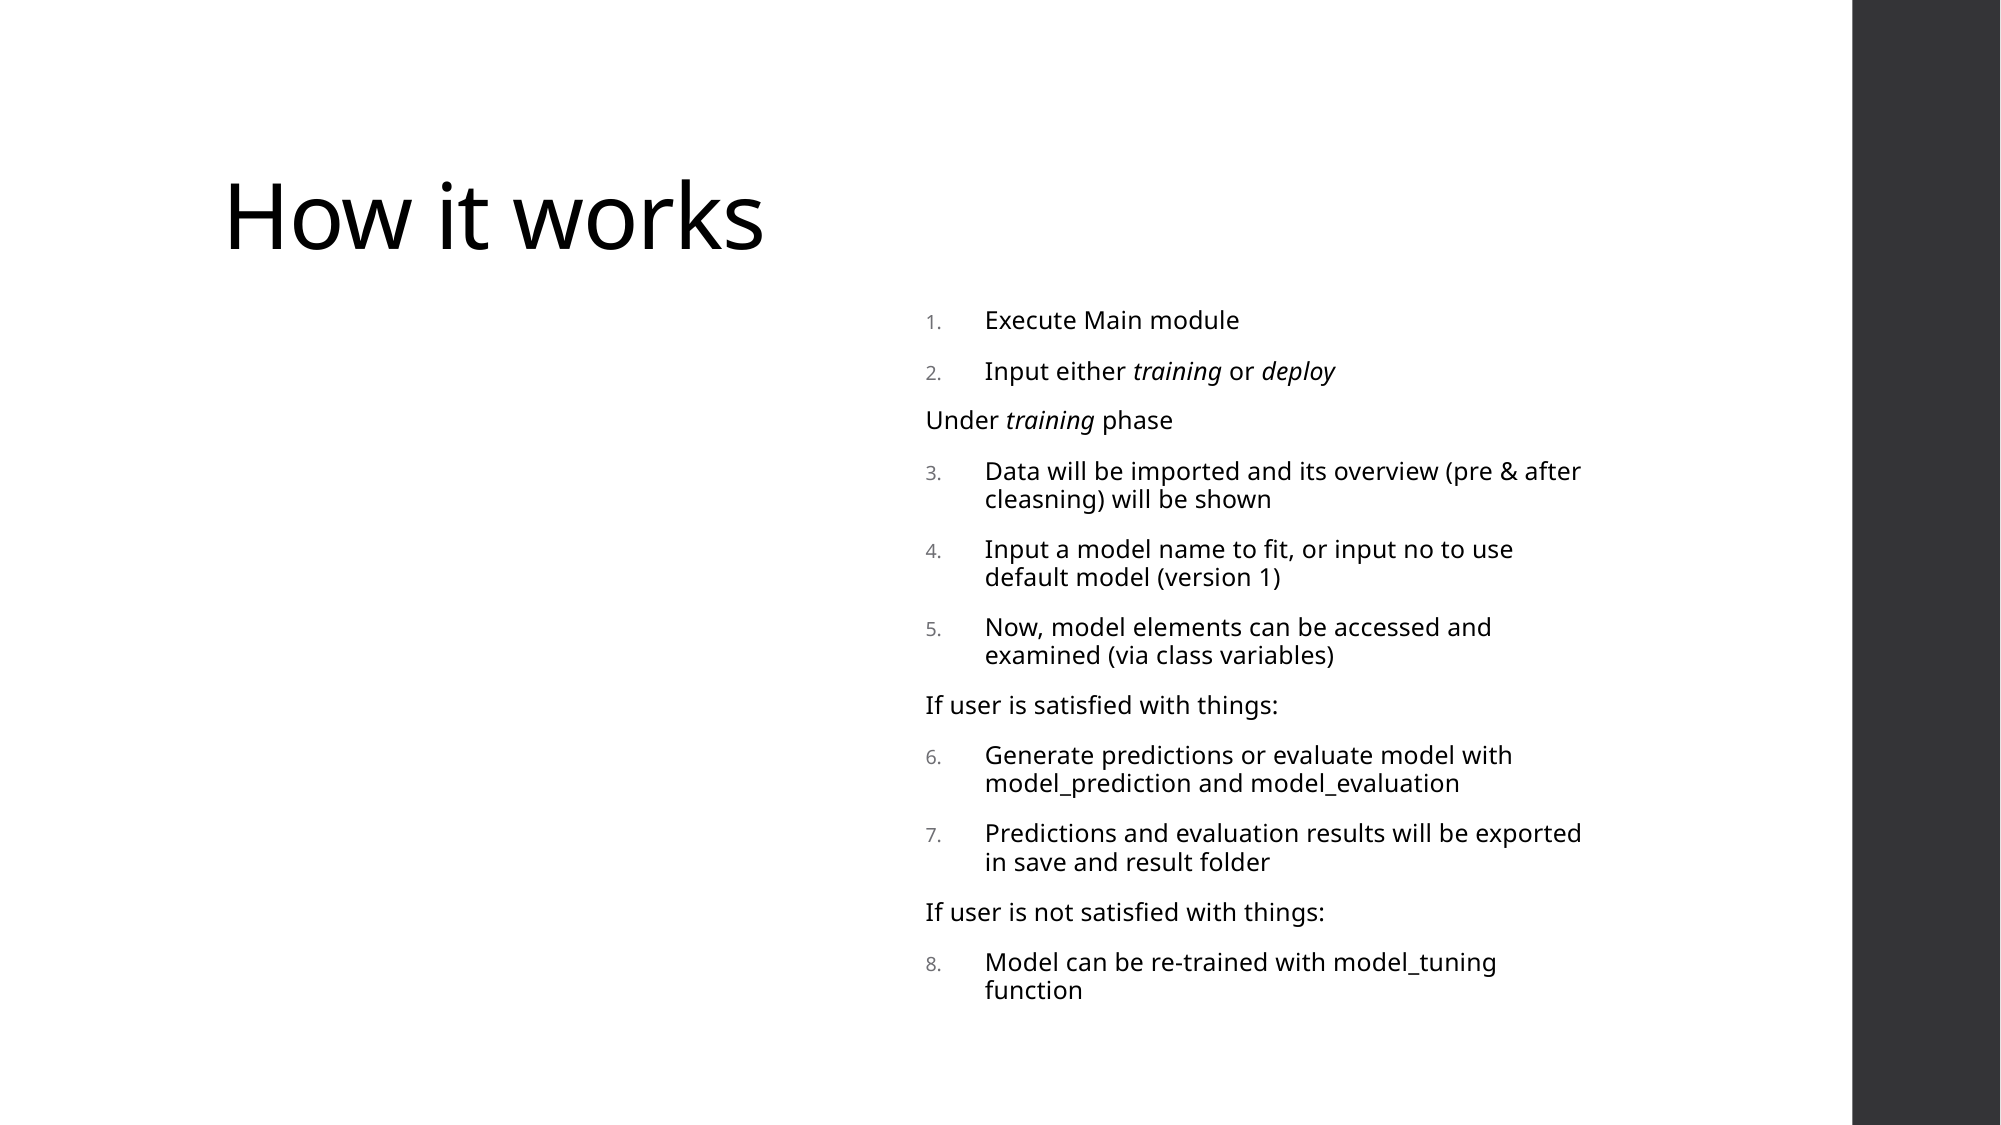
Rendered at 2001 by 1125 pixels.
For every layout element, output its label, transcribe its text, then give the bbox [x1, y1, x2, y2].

title How it works [206, 60, 1797, 278]
list Execute Main module Input either training or deploy Under training phase Data will be imported and its overview (pre & after cleasning) will be shown Input a model name to fit, or input no to use default model (version 1) Now, model elements can be accessed and examined (via class variables) If user is satisfied with things: Generate predictions or evaluate model with model_prediction and model_evaluation Predictions and evaluation results will be exported in save and result folder If user is not satisfied with things: Model can be re-trained with model_tuning function [910, 299, 1617, 1014]
